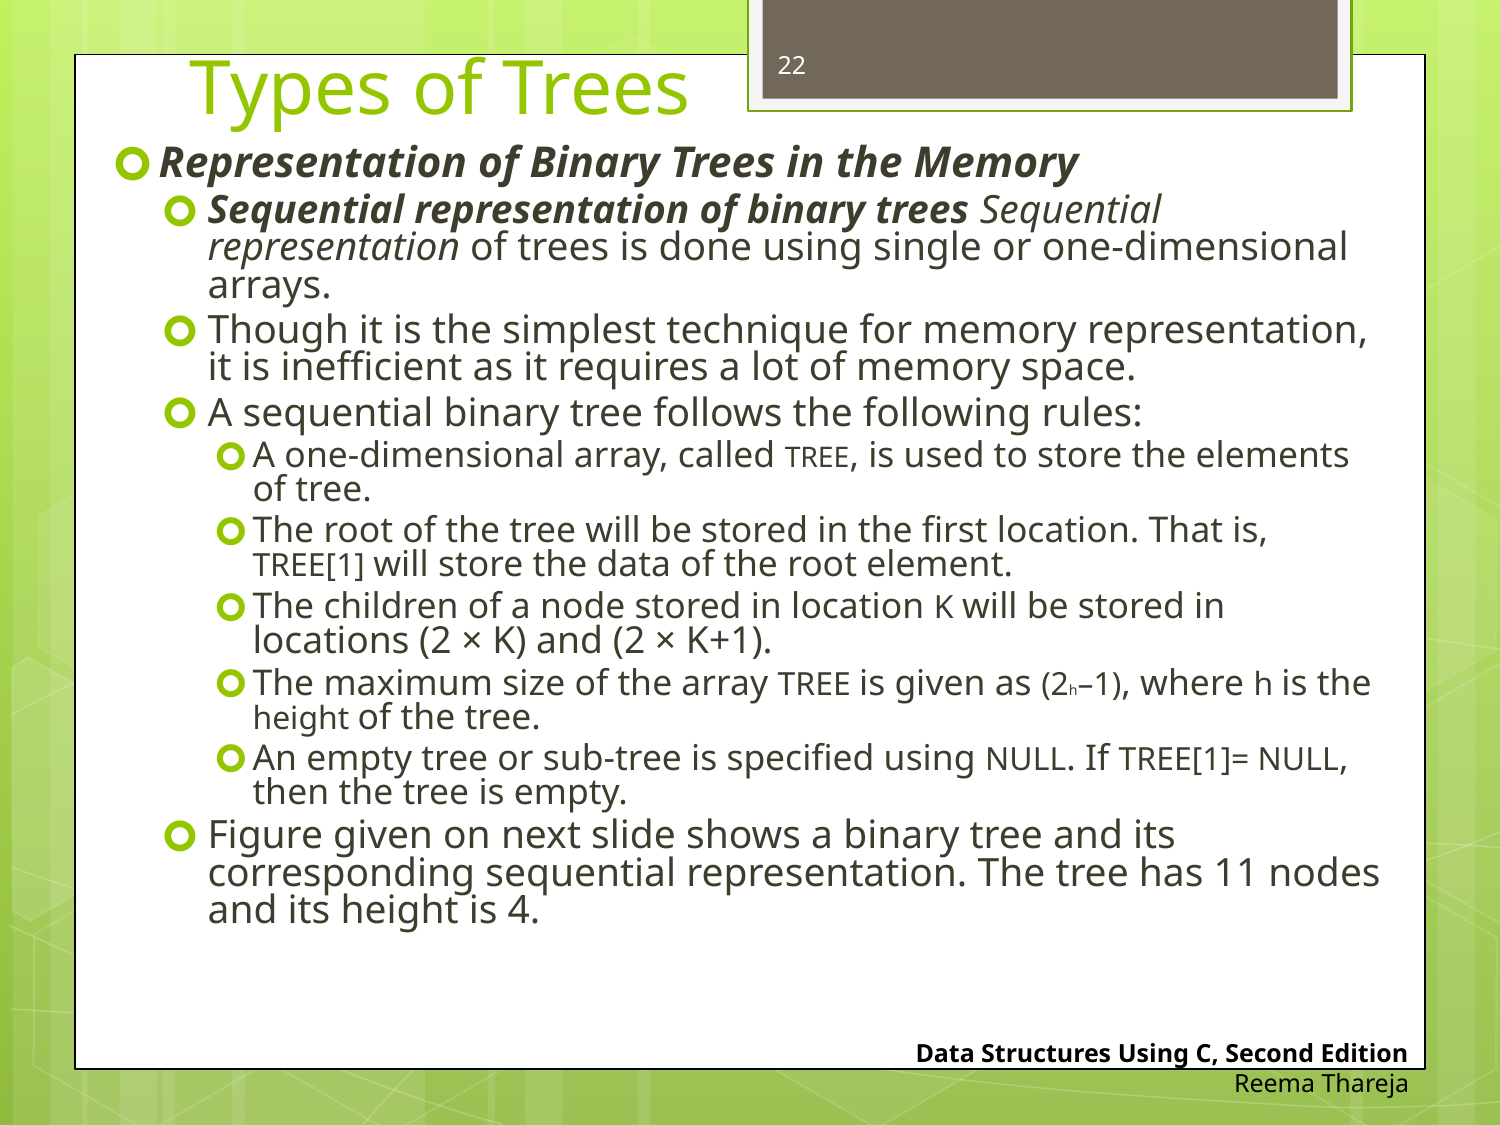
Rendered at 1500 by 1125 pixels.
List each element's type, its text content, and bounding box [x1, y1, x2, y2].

title Types of Trees [174, 24, 1328, 137]
footer Data Structures Using C, Second Edition Reema Thareja [849, 1037, 1425, 1098]
slide_number 22 [762, 36, 982, 97]
list Representation of Binary Trees in the Memory Sequential representation of binary trees Sequential representation of trees is done using single or one-dimensional arrays. Though it is the simplest technique for memory representation, it is inefficient as it requires a lot of memory space. A sequential binary tree follows the following rules: A one-dimensional array, called TREE, is used to store the elements of tree. The root of the tree will be stored in the first location. That is, TREE[1] will store the data of the root element. The children of a node stored in location K will be stored in locations (2 × K) and (2 × K+1). The maximum size of the array TREE is given as (2h–1), where h is the height of the tree. An empty tree or sub-tree is specified using NULL. If TREE[1]= NULL, then the tree is empty. Figure given on next slide shows a binary tree and its corresponding sequential representation. The tree has 11 nodes and its height is 4. [87, 137, 1400, 1025]
